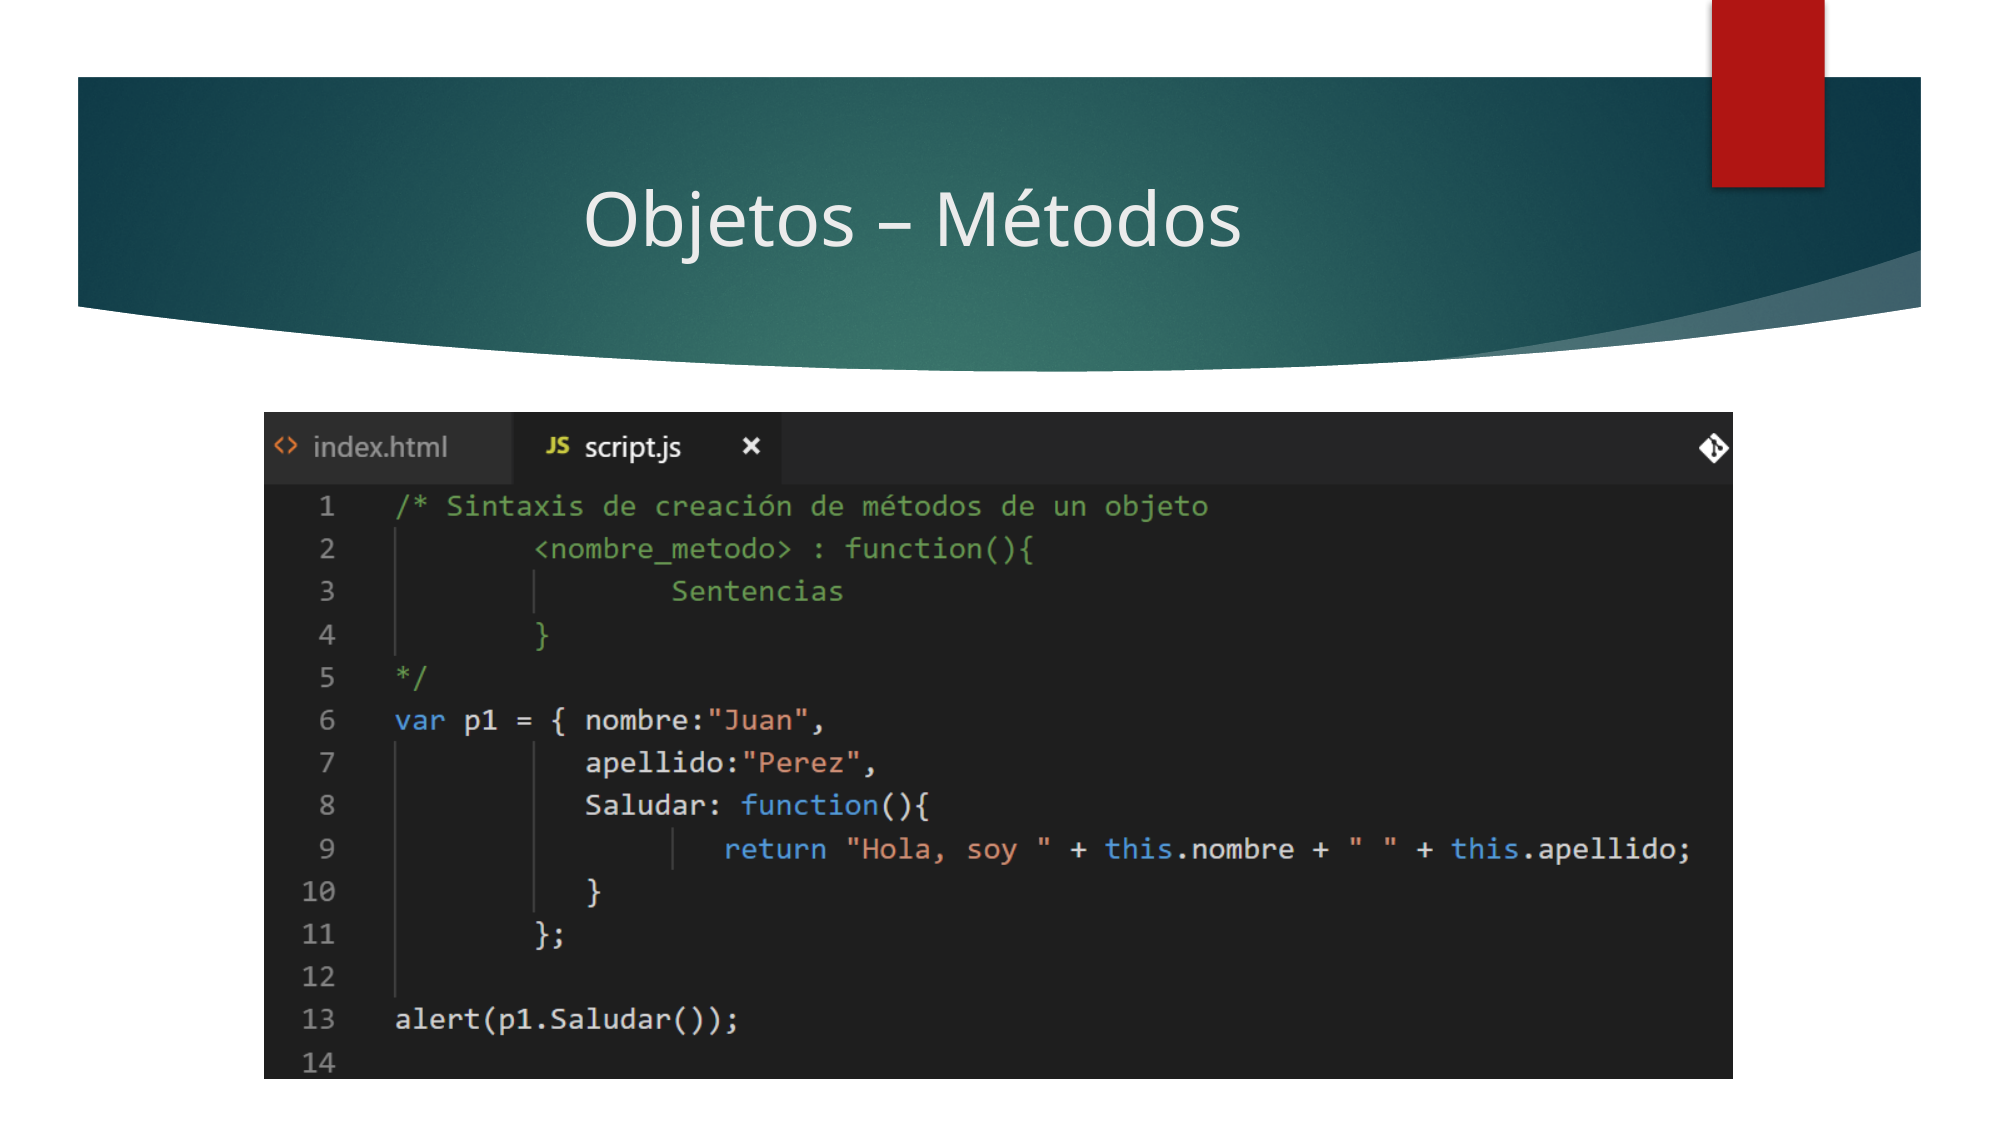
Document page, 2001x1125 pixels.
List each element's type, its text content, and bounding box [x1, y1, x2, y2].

picture [263, 411, 1734, 1079]
picture [79, 78, 1920, 371]
title Objetos – Métodos [188, 158, 1637, 275]
